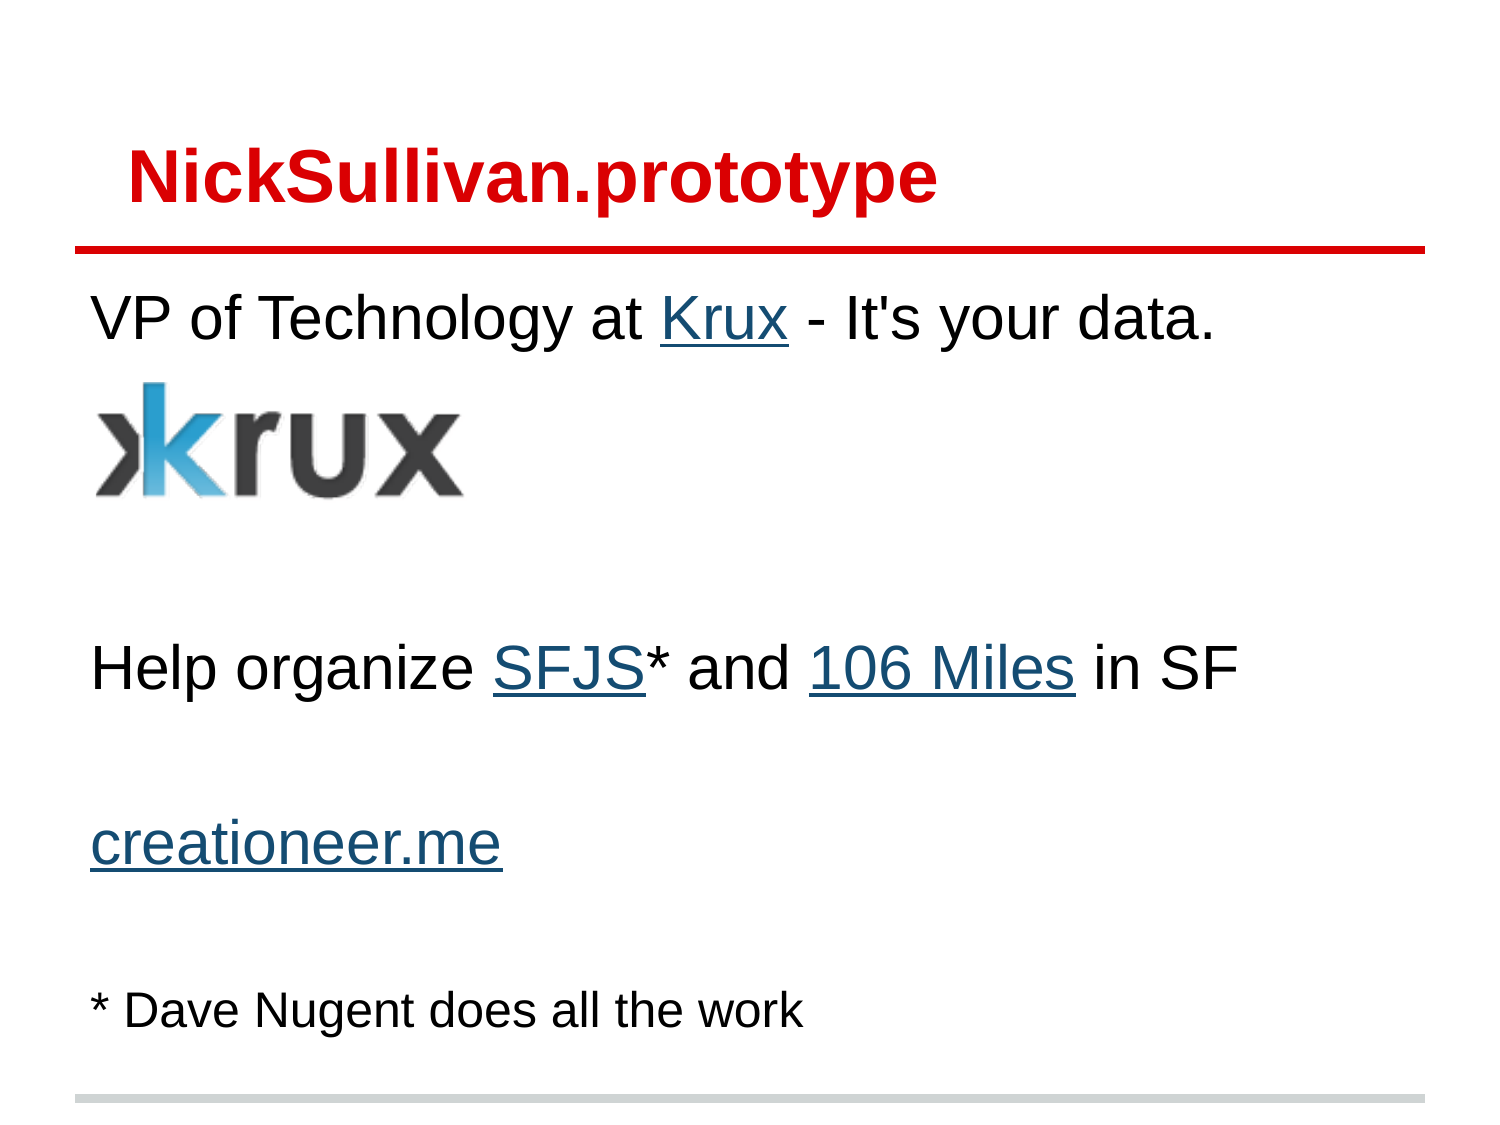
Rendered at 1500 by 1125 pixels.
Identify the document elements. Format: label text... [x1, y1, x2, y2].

text_box [95, 382, 467, 504]
list VP of Technology at Krux - It's your data. Help organize SFJS* and 106 Miles in SF creationeer.me * Dave Nugent does all the work [75, 262, 1425, 1053]
title NickSullivan.prototype [75, 14, 1425, 233]
